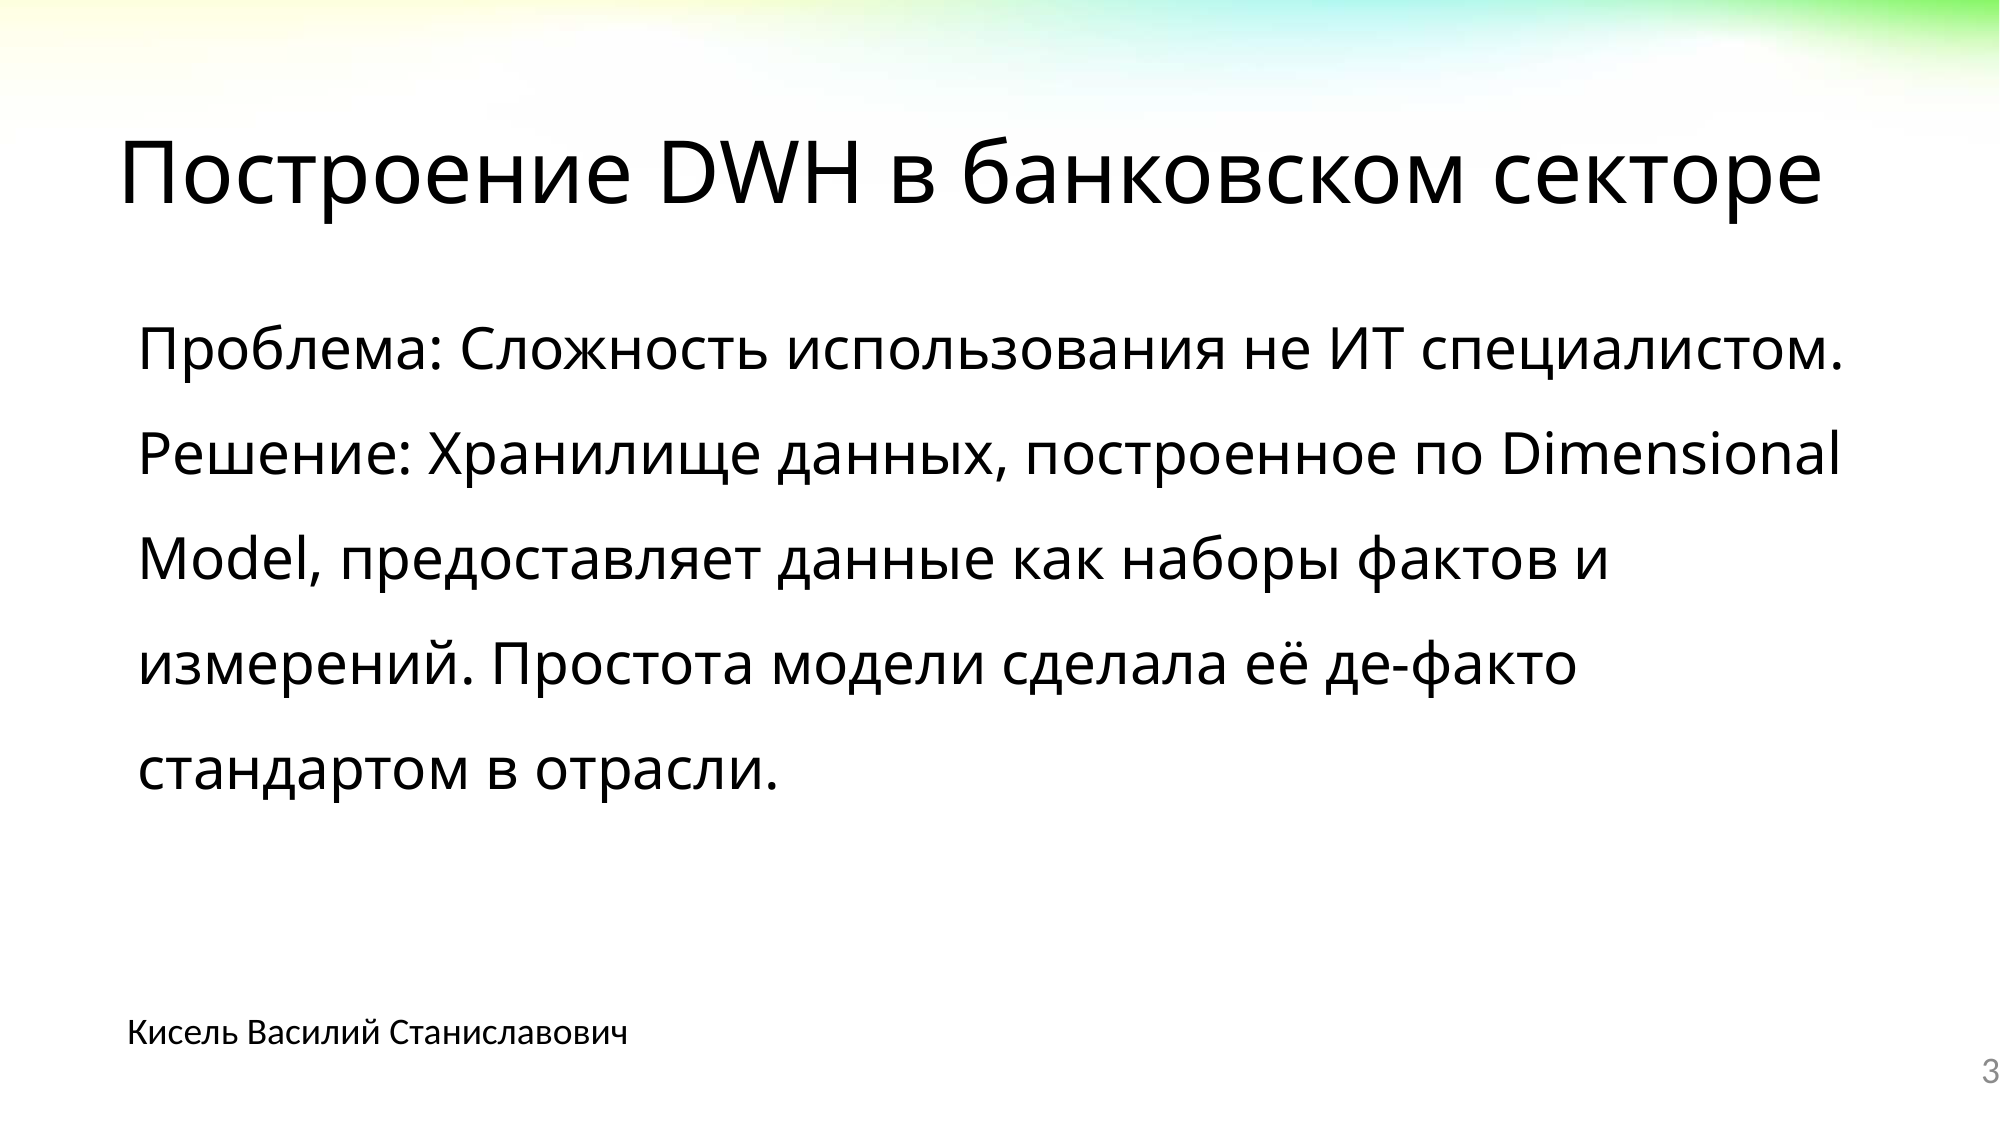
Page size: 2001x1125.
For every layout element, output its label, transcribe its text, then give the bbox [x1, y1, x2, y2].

text_box [0, 0, 2000, 192]
text_box [112, 251, 1888, 949]
text_box Проблема: Сложность использования не ИТ специалистом. Решение: Хранилище данных, построенное по Dimensional Model, предоставляет данные как наборы фактов и измерений. Простота модели сделала её де-факто стандартом в отрасли. [137, 276, 1913, 974]
title Построение DWH в банковском секторе [102, 59, 1863, 278]
slide_number 3 [1540, 1046, 2000, 1092]
text_box Кисель Василий Станиславович [112, 999, 1913, 1060]
